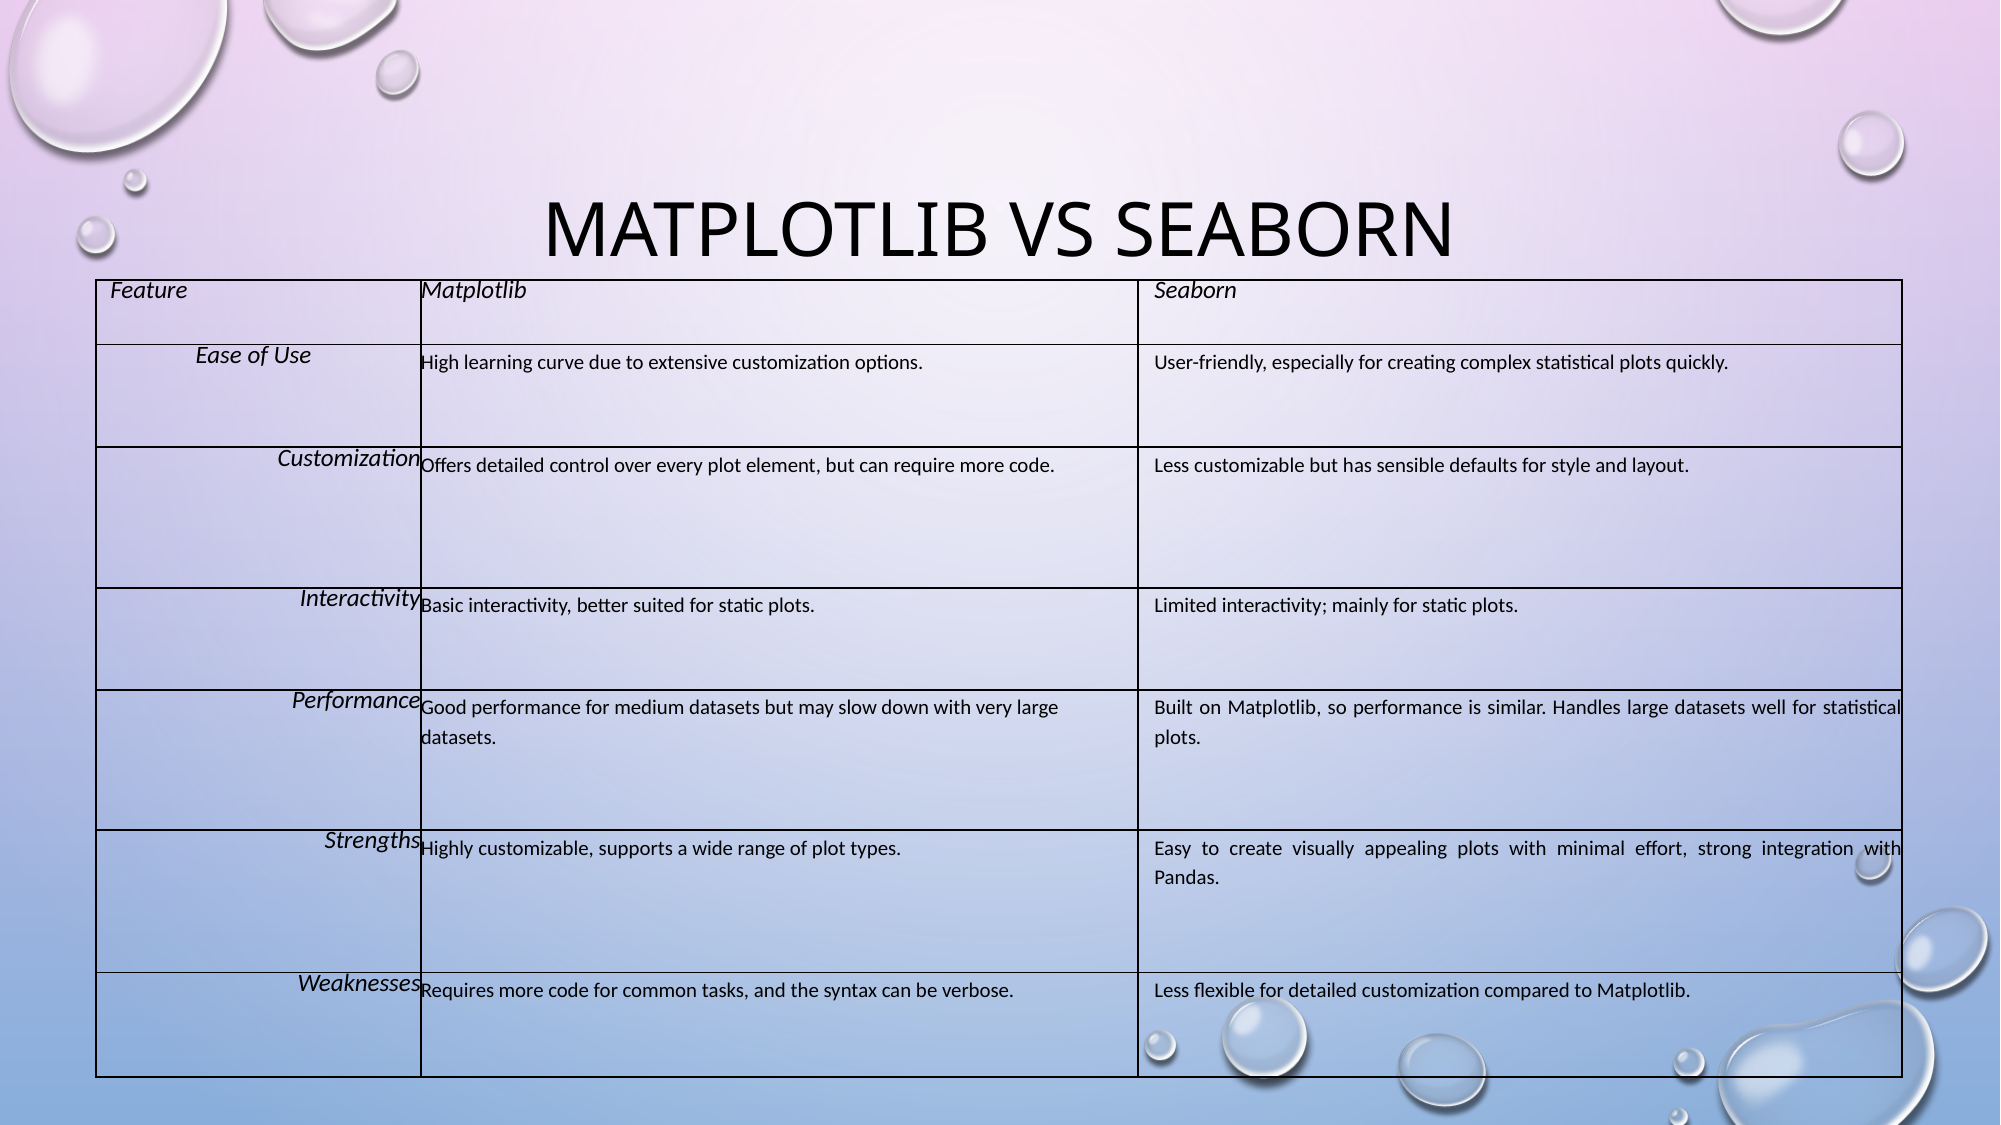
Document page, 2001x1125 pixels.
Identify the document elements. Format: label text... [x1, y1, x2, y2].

table_cell Performance [97, 691, 420, 829]
table_cell Less customizable but has sensible defaults for style and layout. [1139, 448, 1901, 587]
table_cell Built on Matplotlib, so performance is similar. Handles large datasets well for statistical plots. [1139, 691, 1901, 829]
table_cell Less flexible for detailed customization compared to Matplotlib. [1139, 973, 1901, 1076]
table_header Matplotlib [422, 281, 1137, 344]
table_cell Ease of Use [97, 345, 420, 446]
table_cell Highly customizable, supports a wide range of plot types. [422, 831, 1137, 972]
table_cell Requires more code for common tasks, and the syntax can be verbose. [422, 973, 1137, 1076]
table_cell Basic interactivity, better suited for static plots. [422, 589, 1137, 689]
table_cell Interactivity [97, 589, 420, 689]
table_header Seaborn [1139, 281, 1901, 344]
table_header Feature [97, 281, 420, 344]
title Matplotlib vs SEaborn [149, 101, 1851, 279]
table_cell Weaknesses [97, 973, 420, 1076]
table_cell Offers detailed control over every plot element, but can require more code. [422, 448, 1137, 587]
picture [0, 0, 2000, 1125]
table_cell Customization [97, 448, 420, 587]
table_cell Easy to create visually appealing plots with minimal effort, strong integration with Pandas. [1139, 831, 1901, 972]
table_cell High learning curve due to extensive customization options. [422, 345, 1137, 446]
table_cell Strengths [97, 831, 420, 972]
table_cell Good performance for medium datasets but may slow down with very large datasets. [422, 691, 1137, 829]
table_cell User-friendly, especially for creating complex statistical plots quickly. [1139, 345, 1901, 446]
table_cell Limited interactivity; mainly for static plots. [1139, 589, 1901, 689]
